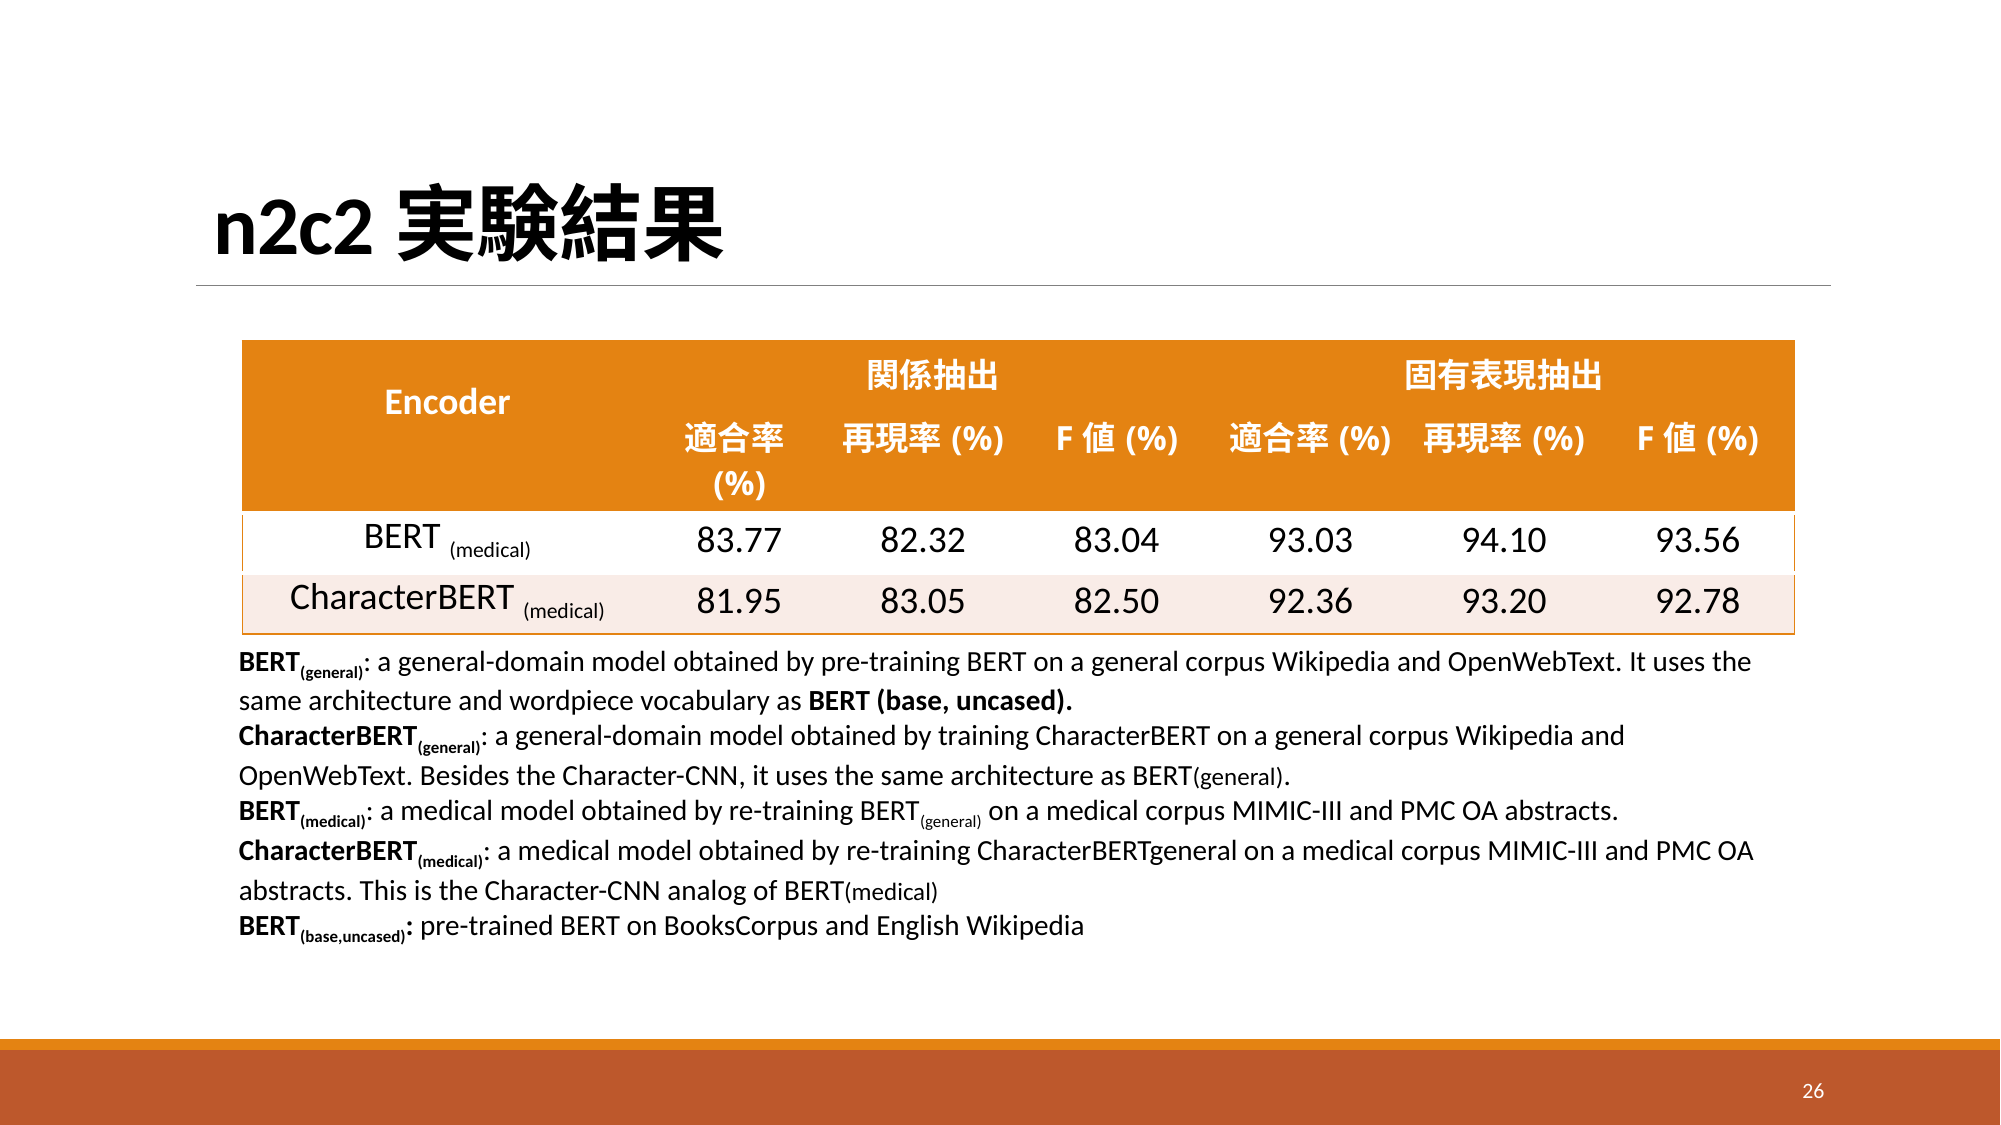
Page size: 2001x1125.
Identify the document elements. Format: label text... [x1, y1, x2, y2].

table_cell BERT (medical) [243, 515, 653, 571]
title n2c2実験結果 [198, 123, 1839, 280]
table_cell CharacterBERT (medical) [243, 575, 653, 633]
table_cell 83.04 [1020, 515, 1214, 571]
table_cell 再現率(%) [826, 405, 1020, 511]
table_cell 92.78 [1601, 575, 1794, 633]
table_header Encoder [243, 342, 653, 511]
table_cell 93.20 [1407, 575, 1601, 633]
table_cell 81.95 [653, 575, 826, 633]
table_cell 83.05 [826, 575, 1020, 633]
table_header 固有表現抽出 [1214, 342, 1794, 403]
slide_number 26 [1777, 1059, 1840, 1120]
table_cell 82.50 [1020, 575, 1214, 633]
table_cell 適合率(%) [1214, 405, 1407, 511]
table_header 関係抽出 [653, 342, 1214, 403]
table_cell F値(%) [1020, 405, 1214, 511]
table_cell 83.77 [653, 515, 826, 571]
table_cell 82.32 [826, 515, 1020, 571]
table_cell 再現率(%) [1407, 405, 1601, 511]
table_cell 94.10 [1407, 515, 1601, 571]
table_cell 92.36 [1214, 575, 1407, 633]
table_cell 93.03 [1214, 515, 1407, 571]
table_cell 93.56 [1601, 515, 1794, 571]
table_cell 適合率(%) [653, 405, 826, 511]
text_box BERT(general): a general-domain model obtained by pre-training BERT on a general corpus Wikipedia and OpenWebText. It uses the same architecture and wordpiece vocabulary as BERT (base, uncased). CharacterBERT(general): a general-domain model obtained by training CharacterBERT on a general corpus Wikipedia and OpenWebText. Besides the Character-CNN, it uses the same architecture as BERT(general). BERT(medical): a medical model obtained by re-training BERT(general) on a medical corpus MIMIC-III and PMC OA abstracts. CharacterBERT(medical): a medical model obtained by re-training CharacterBERTgeneral on a medical corpus MIMIC-III and PMC OA abstracts. This is the Character-CNN analog of BERT(medical) BERT(base,uncased): pre-trained BERT on BooksCorpus and English Wikipedia [223, 634, 1777, 1125]
table_cell F値(%) [1601, 405, 1794, 511]
